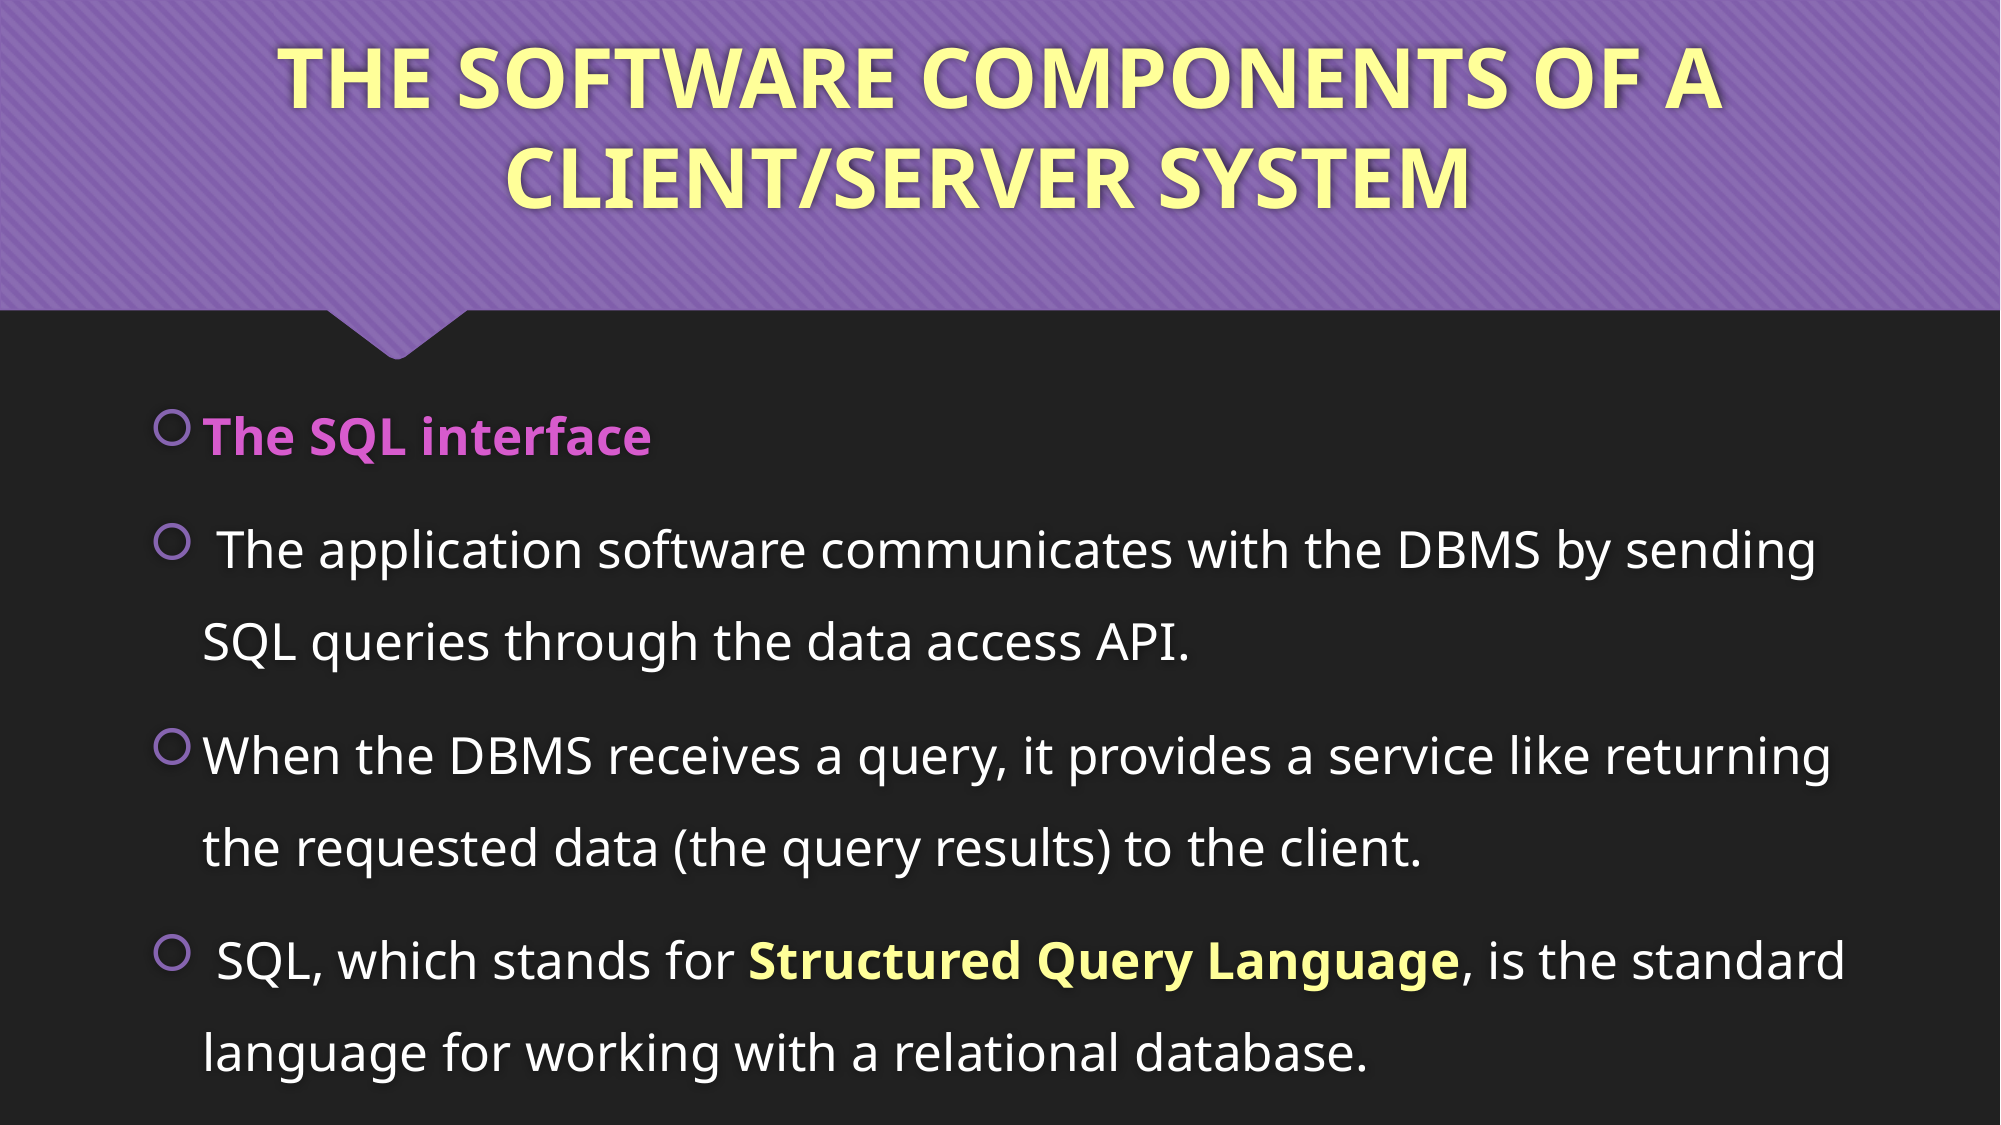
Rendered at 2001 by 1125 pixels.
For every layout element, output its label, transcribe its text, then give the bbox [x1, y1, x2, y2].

title THE SOFTWARE COMPONENTS OF A CLIENT/SERVER SYSTEM [132, 73, 1868, 233]
list The SQL interface The application software communicates with the DBMS by sending SQL queries through the data access API. When the DBMS receives a query, it provides a service like returning the requested data (the query results) to the client. SQL, which stands for Structured Query Language, is the standard language for working with a relational database. [134, 364, 1942, 1091]
